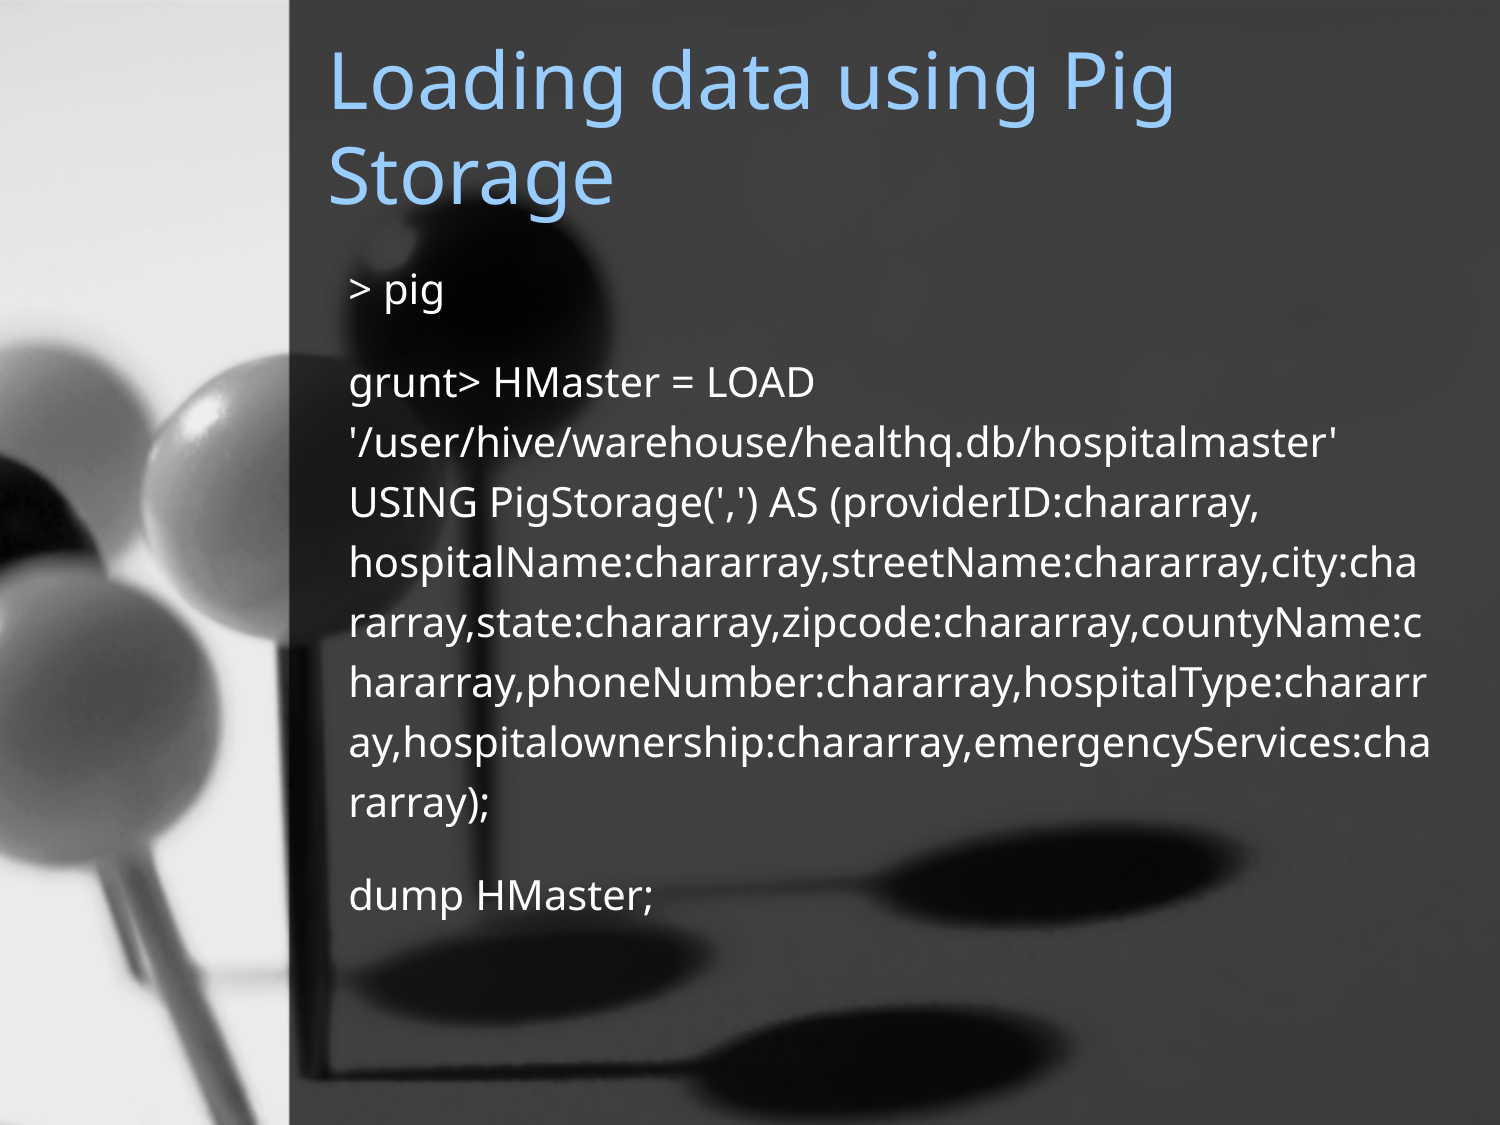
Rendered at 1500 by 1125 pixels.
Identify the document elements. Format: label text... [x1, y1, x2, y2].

list > pig grunt> HMaster = LOAD '/user/hive/warehouse/healthq.db/hospitalmaster' USING PigStorage(',') AS (providerID:chararray, hospitalName:chararray,streetName:chararray,city:chararray,state:chararray,zipcode:chararray,countyName:chararray,phoneNumber:chararray,hospitalType:chararray,hospitalownership:chararray,emergencyServices:chararray); dump HMaster; [312, 237, 1450, 1000]
title Loading data using Pig Storage [312, 37, 1450, 213]
picture [0, 0, 1500, 1125]
